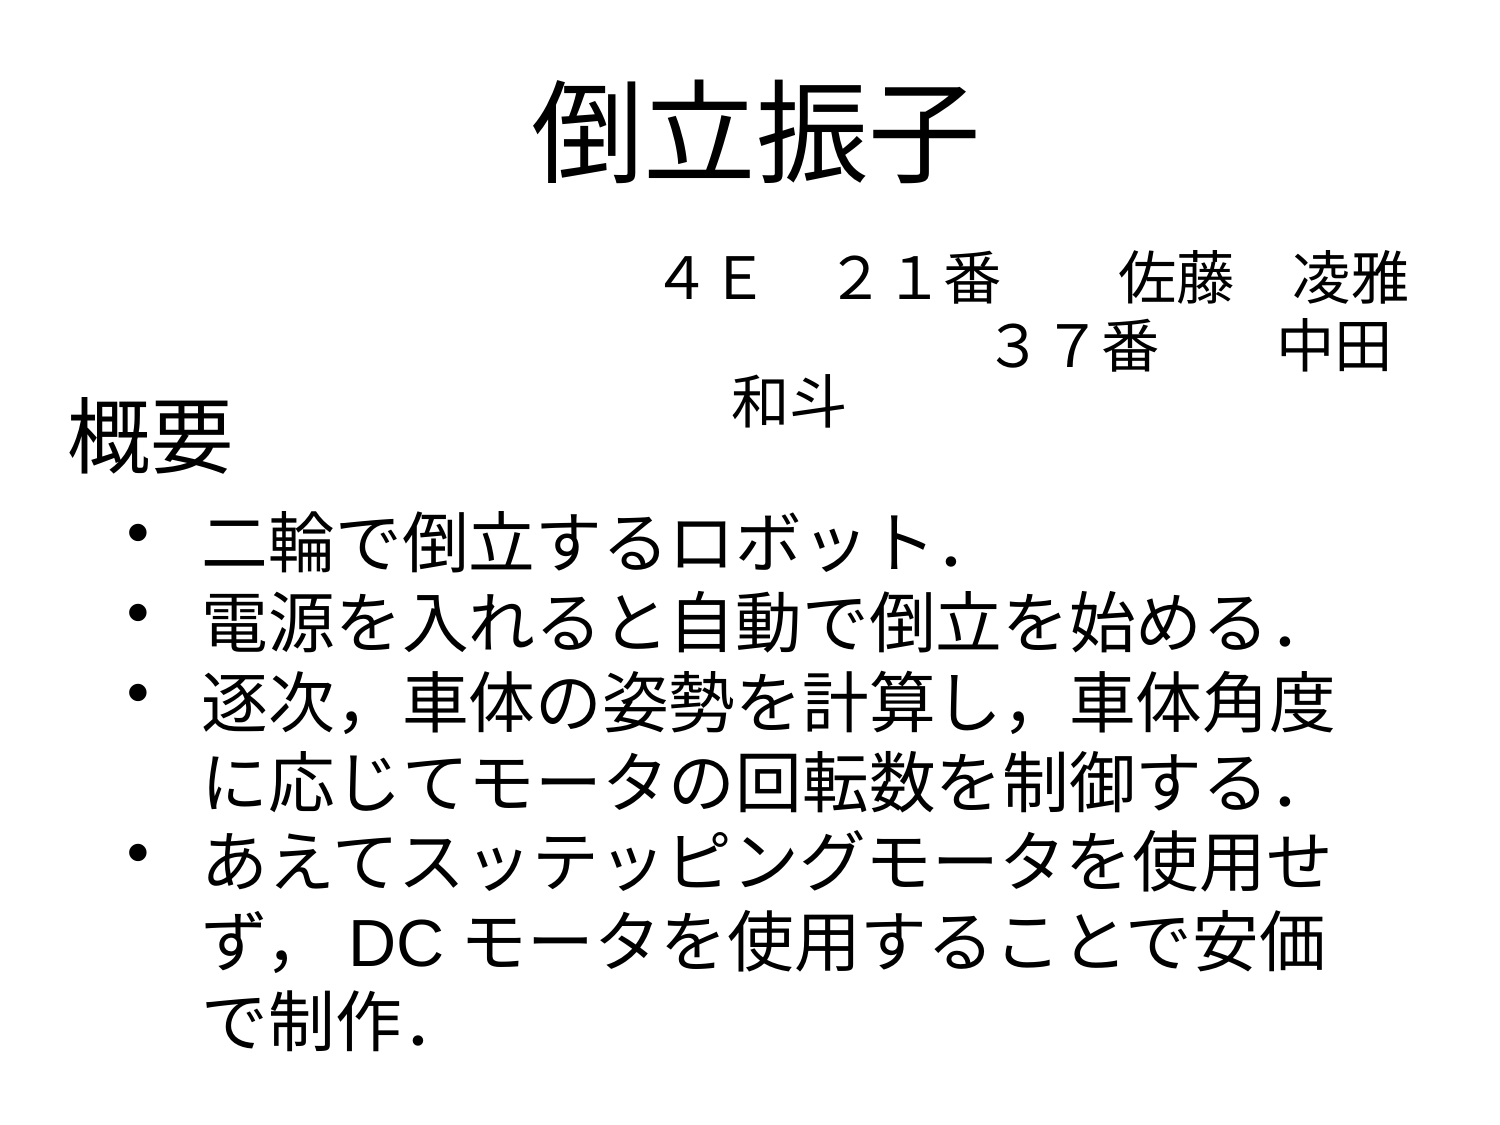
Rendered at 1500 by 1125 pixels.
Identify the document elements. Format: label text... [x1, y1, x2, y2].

subtitle ４Ｅ ２１番 佐藤 凌雅 ３７番 中田 和斗 [431, 247, 1481, 377]
title 倒立振子 [118, 11, 1394, 248]
text_box 概要 [53, 376, 314, 492]
text_box 二輪で倒立するロボット． 電源を入れると自動で倒立を始める． 逐次，車体の姿勢を計算し，車体角度に応じてモータの回転数を制御する． あえてスッテッピングモータを使用せず，DCモータを使用することで安価で制作． [112, 493, 1400, 1068]
